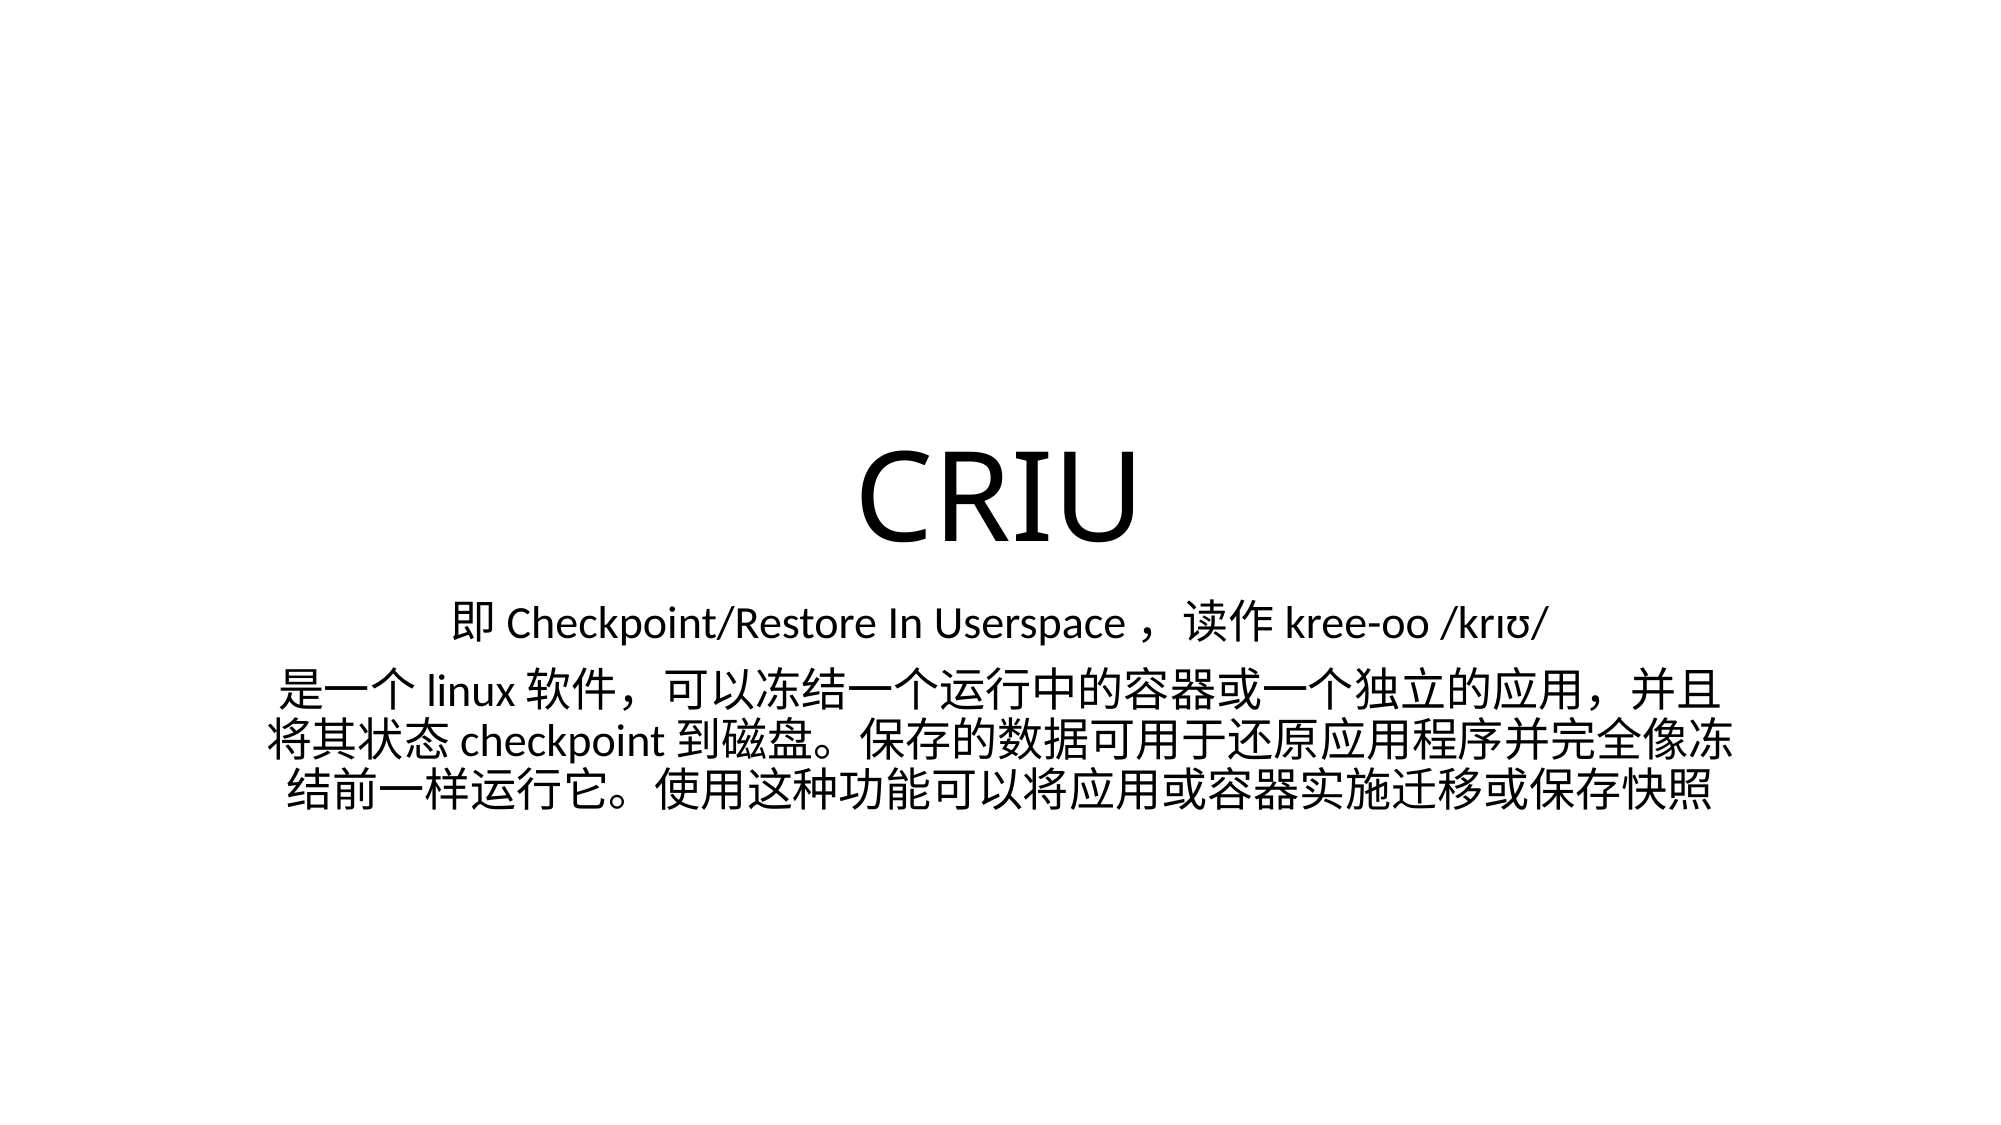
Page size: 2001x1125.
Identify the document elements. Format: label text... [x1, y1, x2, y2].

title CRIU [249, 184, 1750, 576]
subtitle 即Checkpoint/Restore In Userspace，读作kree-oo /krɪʊ/ 是一个linux软件，可以冻结一个运行中的容器或一个独立的应用，并且将其状态checkpoint到磁盘。保存的数据可用于还原应用程序并完全像冻结前一样运行它。使用这种功能可以将应用或容器实施迁移或保存快照 [249, 590, 1750, 863]
